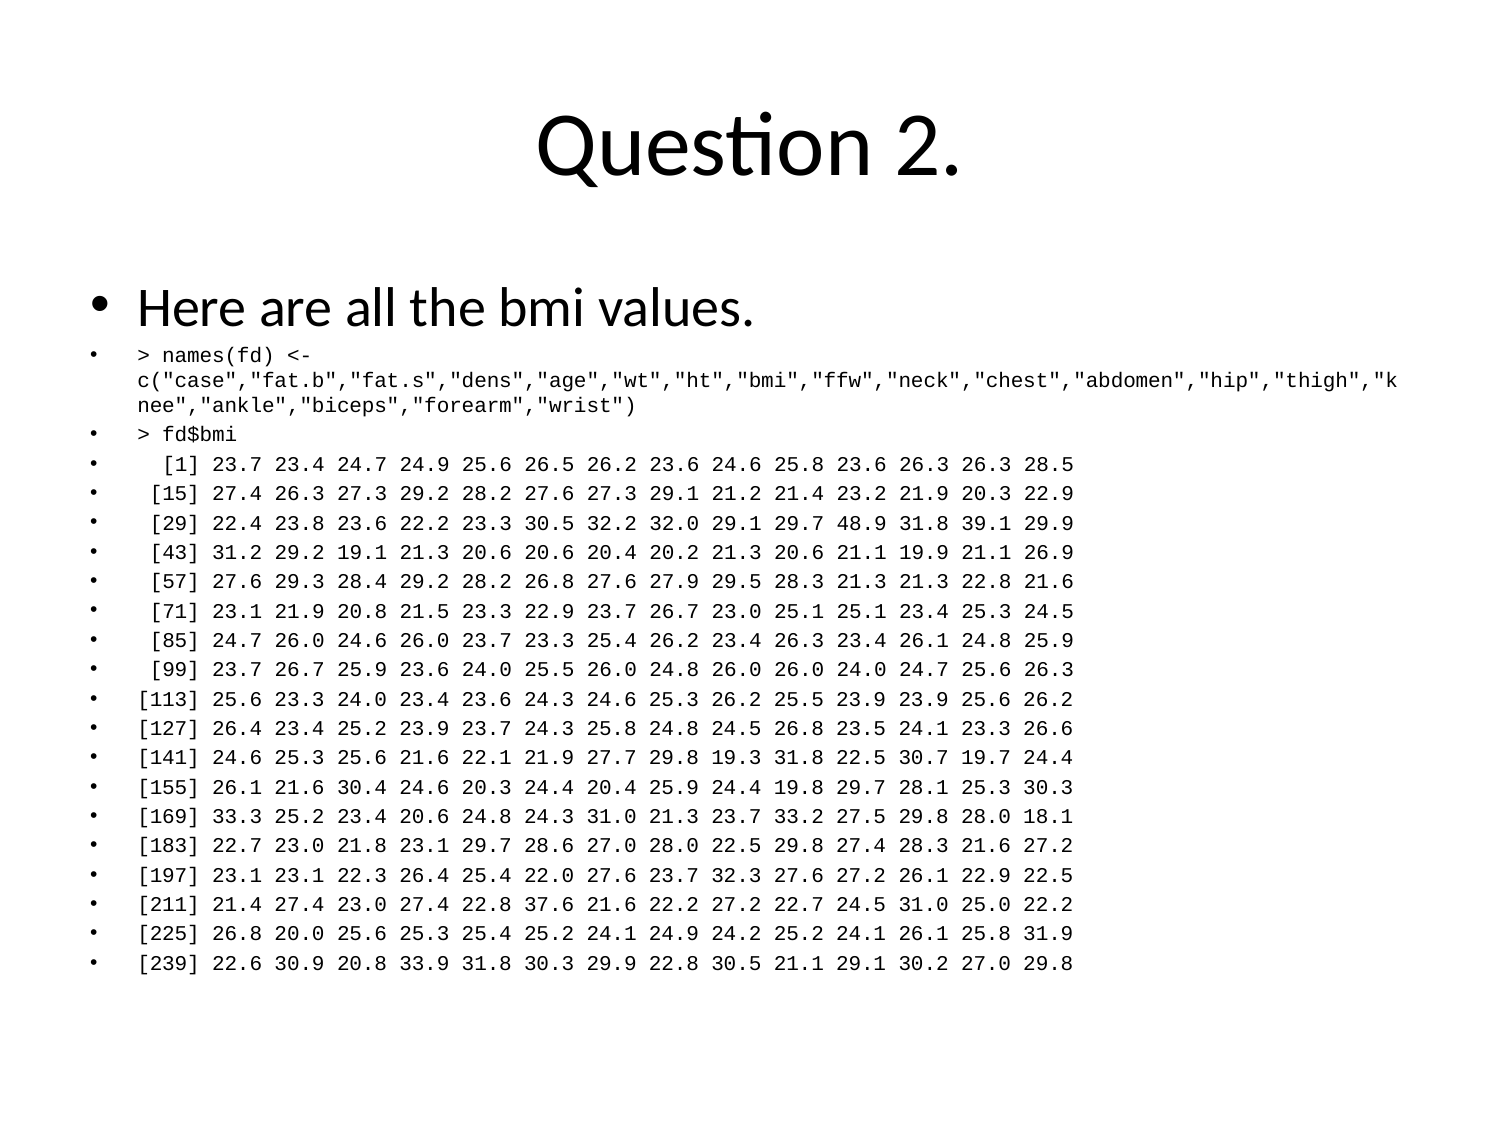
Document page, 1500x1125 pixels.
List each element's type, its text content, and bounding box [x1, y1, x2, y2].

title Question 2. [75, 45, 1425, 233]
list Here are all the bmi values. > names(fd) <- c("case","fat.b","fat.s","dens","age","wt","ht","bmi","ffw","neck","chest","abdomen","hip","thigh","knee","ankle","biceps","forearm","wrist") > fd$bmi [1] 23.7 23.4 24.7 24.9 25.6 26.5 26.2 23.6 24.6 25.8 23.6 26.3 26.3 28.5 [15] 27.4 26.3 27.3 29.2 28.2 27.6 27.3 29.1 21.2 21.4 23.2 21.9 20.3 22.9 [29] 22.4 23.8 23.6 22.2 23.3 30.5 32.2 32.0 29.1 29.7 48.9 31.8 39.1 29.9 [43] 31.2 29.2 19.1 21.3 20.6 20.6 20.4 20.2 21.3 20.6 21.1 19.9 21.1 26.9 [57] 27.6 29.3 28.4 29.2 28.2 26.8 27.6 27.9 29.5 28.3 21.3 21.3 22.8 21.6 [71] 23.1 21.9 20.8 21.5 23.3 22.9 23.7 26.7 23.0 25.1 25.1 23.4 25.3 24.5 [85] 24.7 26.0 24.6 26.0 23.7 23.3 25.4 26.2 23.4 26.3 23.4 26.1 24.8 25.9 [99] 23.7 26.7 25.9 23.6 24.0 25.5 26.0 24.8 26.0 26.0 24.0 24.7 25.6 26.3 [113] 25.6 23.3 24.0 23.4 23.6 24.3 24.6 25.3 26.2 25.5 23.9 23.9 25.6 26.2 [127] 26.4 23.4 25.2 23.9 23.7 24.3 25.8 24.8 24.5 26.8 23.5 24.1 23.3 26.6 [141] 24.6 25.3 25.6 21.6 22.1 21.9 27.7 29.8 19.3 31.8 22.5 30.7 19.7 24.4 [155] 26.1 21.6 30.4 24.6 20.3 24.4 20.4 25.9 24.4 19.8 29.7 28.1 25.3 30.3 [169] 33.3 25.2 23.4 20.6 24.8 24.3 31.0 21.3 23.7 33.2 27.5 29.8 28.0 18.1 [183] 22.7 23.0 21.8 23.1 29.7 28.6 27.0 28.0 22.5 29.8 27.4 28.3 21.6 27.2 [197] 23.1 23.1 22.3 26.4 25.4 22.0 27.6 23.7 32.3 27.6 27.2 26.1 22.9 22.5 [211] 21.4 27.4 23.0 27.4 22.8 37.6 21.6 22.2 27.2 22.7 24.5 31.0 25.0 22.2 [225] 26.8 20.0 25.6 25.3 25.4 25.2 24.1 24.9 24.2 25.2 24.1 26.1 25.8 31.9 [239] 22.6 30.9 20.8 33.9 31.8 30.3 29.9 22.8 30.5 21.1 29.1 30.2 27.0 29.8 [75, 262, 1425, 1005]
